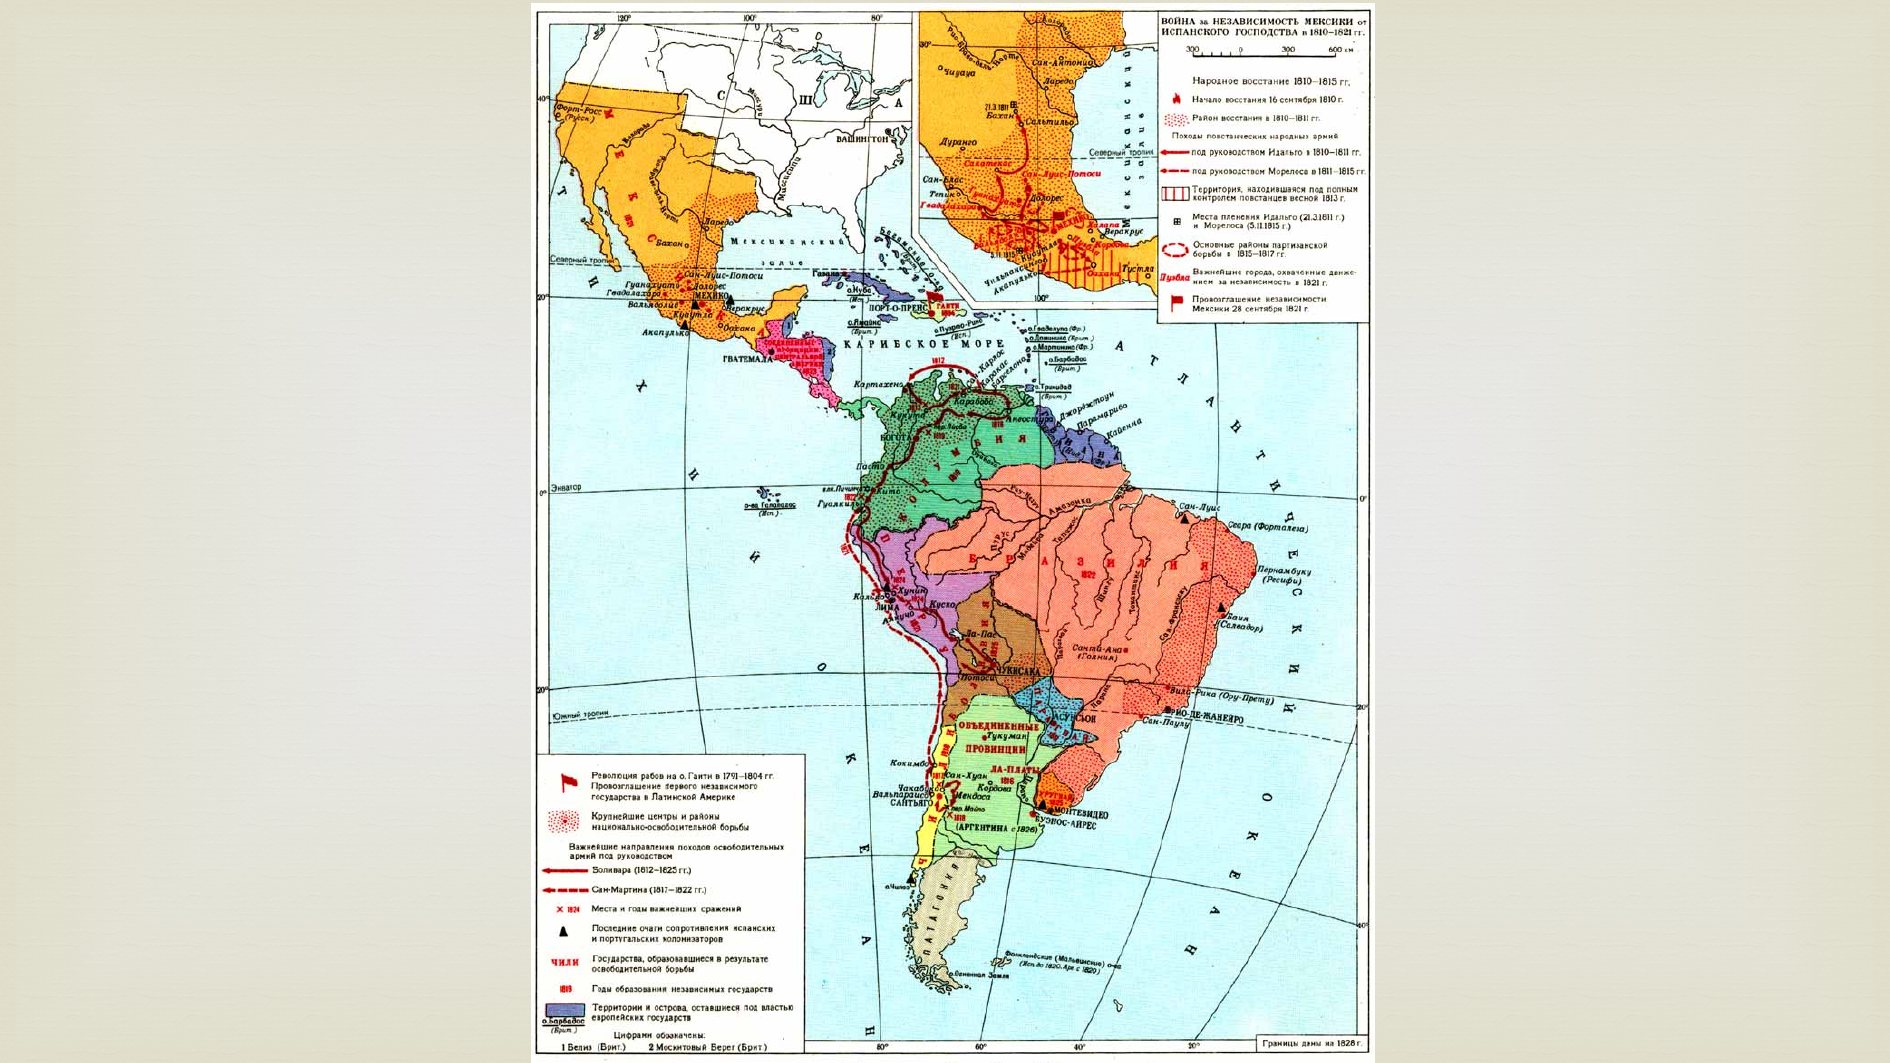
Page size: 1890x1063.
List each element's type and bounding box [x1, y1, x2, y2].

picture [531, 3, 1375, 1063]
